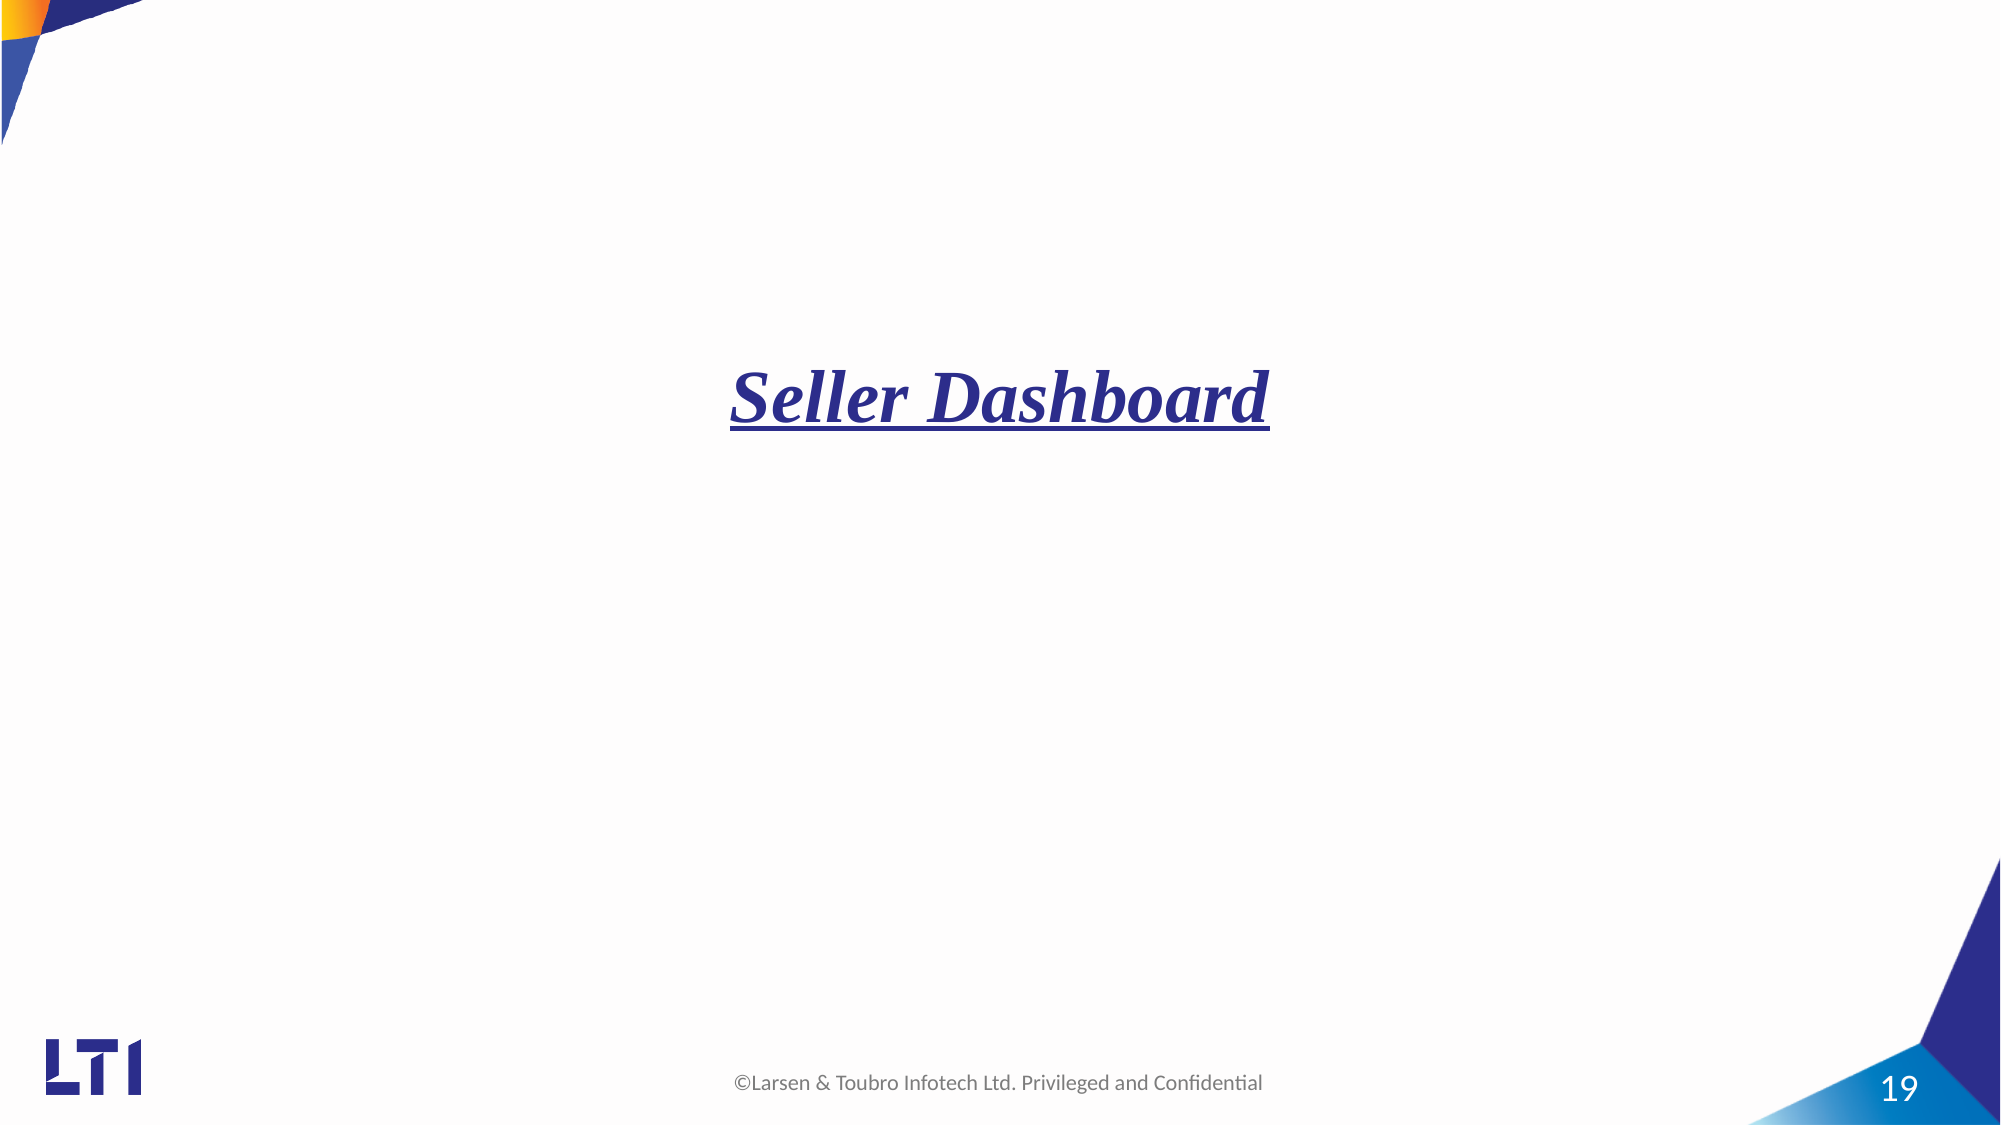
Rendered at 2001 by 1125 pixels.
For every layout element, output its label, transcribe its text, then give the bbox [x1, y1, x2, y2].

picture [1718, 854, 2001, 1125]
picture [46, 1039, 141, 1095]
picture [0, 0, 147, 145]
title Seller Dashboard [99, 347, 1900, 535]
